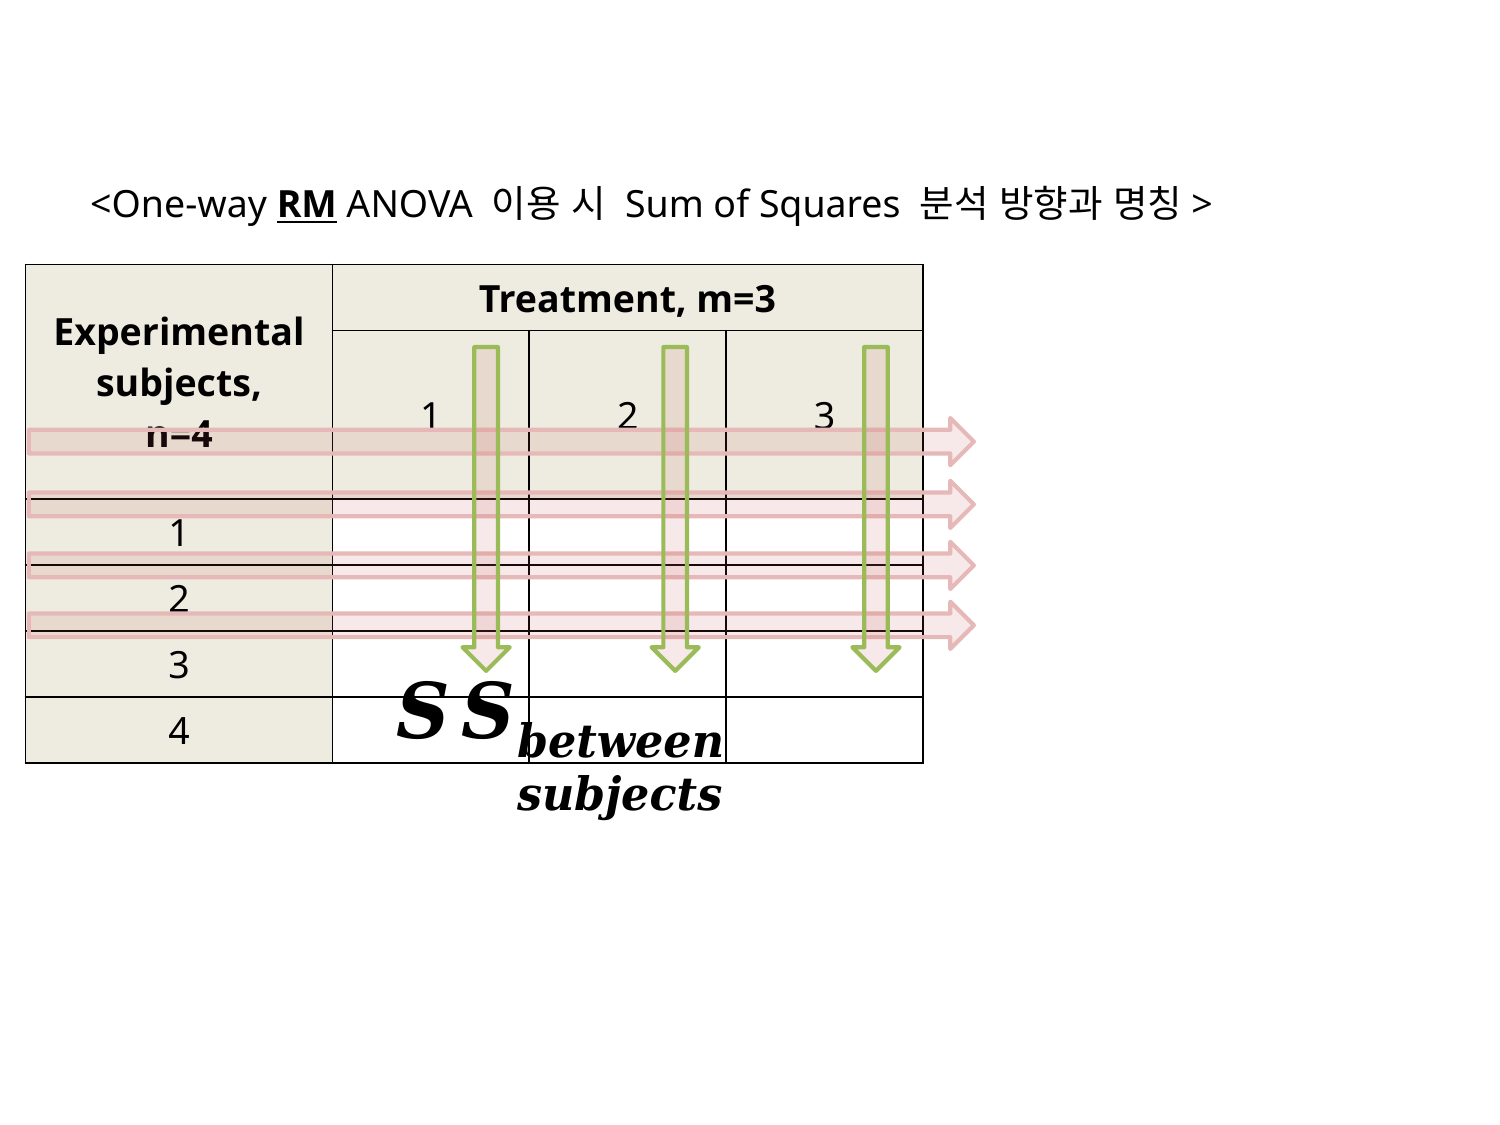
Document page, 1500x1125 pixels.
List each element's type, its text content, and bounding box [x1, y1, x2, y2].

text_box [690, 551, 862, 580]
text_box [690, 611, 862, 640]
text_box [26, 611, 472, 640]
text_box <One-way RM ANOVA 이용 시 Sum of Squares 분석 방향과 명칭> [75, 172, 1228, 233]
text_box [850, 344, 902, 673]
text_box [890, 478, 976, 530]
text_box [501, 551, 661, 580]
text_box [690, 490, 862, 519]
text_box [26, 427, 472, 456]
text_box [501, 611, 661, 640]
text_box [890, 416, 976, 468]
text_box [649, 344, 701, 673]
text_box [460, 344, 512, 673]
text_box [501, 427, 661, 456]
text_box [690, 427, 862, 456]
text_box [26, 551, 472, 580]
text_box [501, 490, 661, 519]
text_box [890, 599, 976, 651]
text_box [890, 539, 976, 591]
text_box [26, 490, 472, 519]
